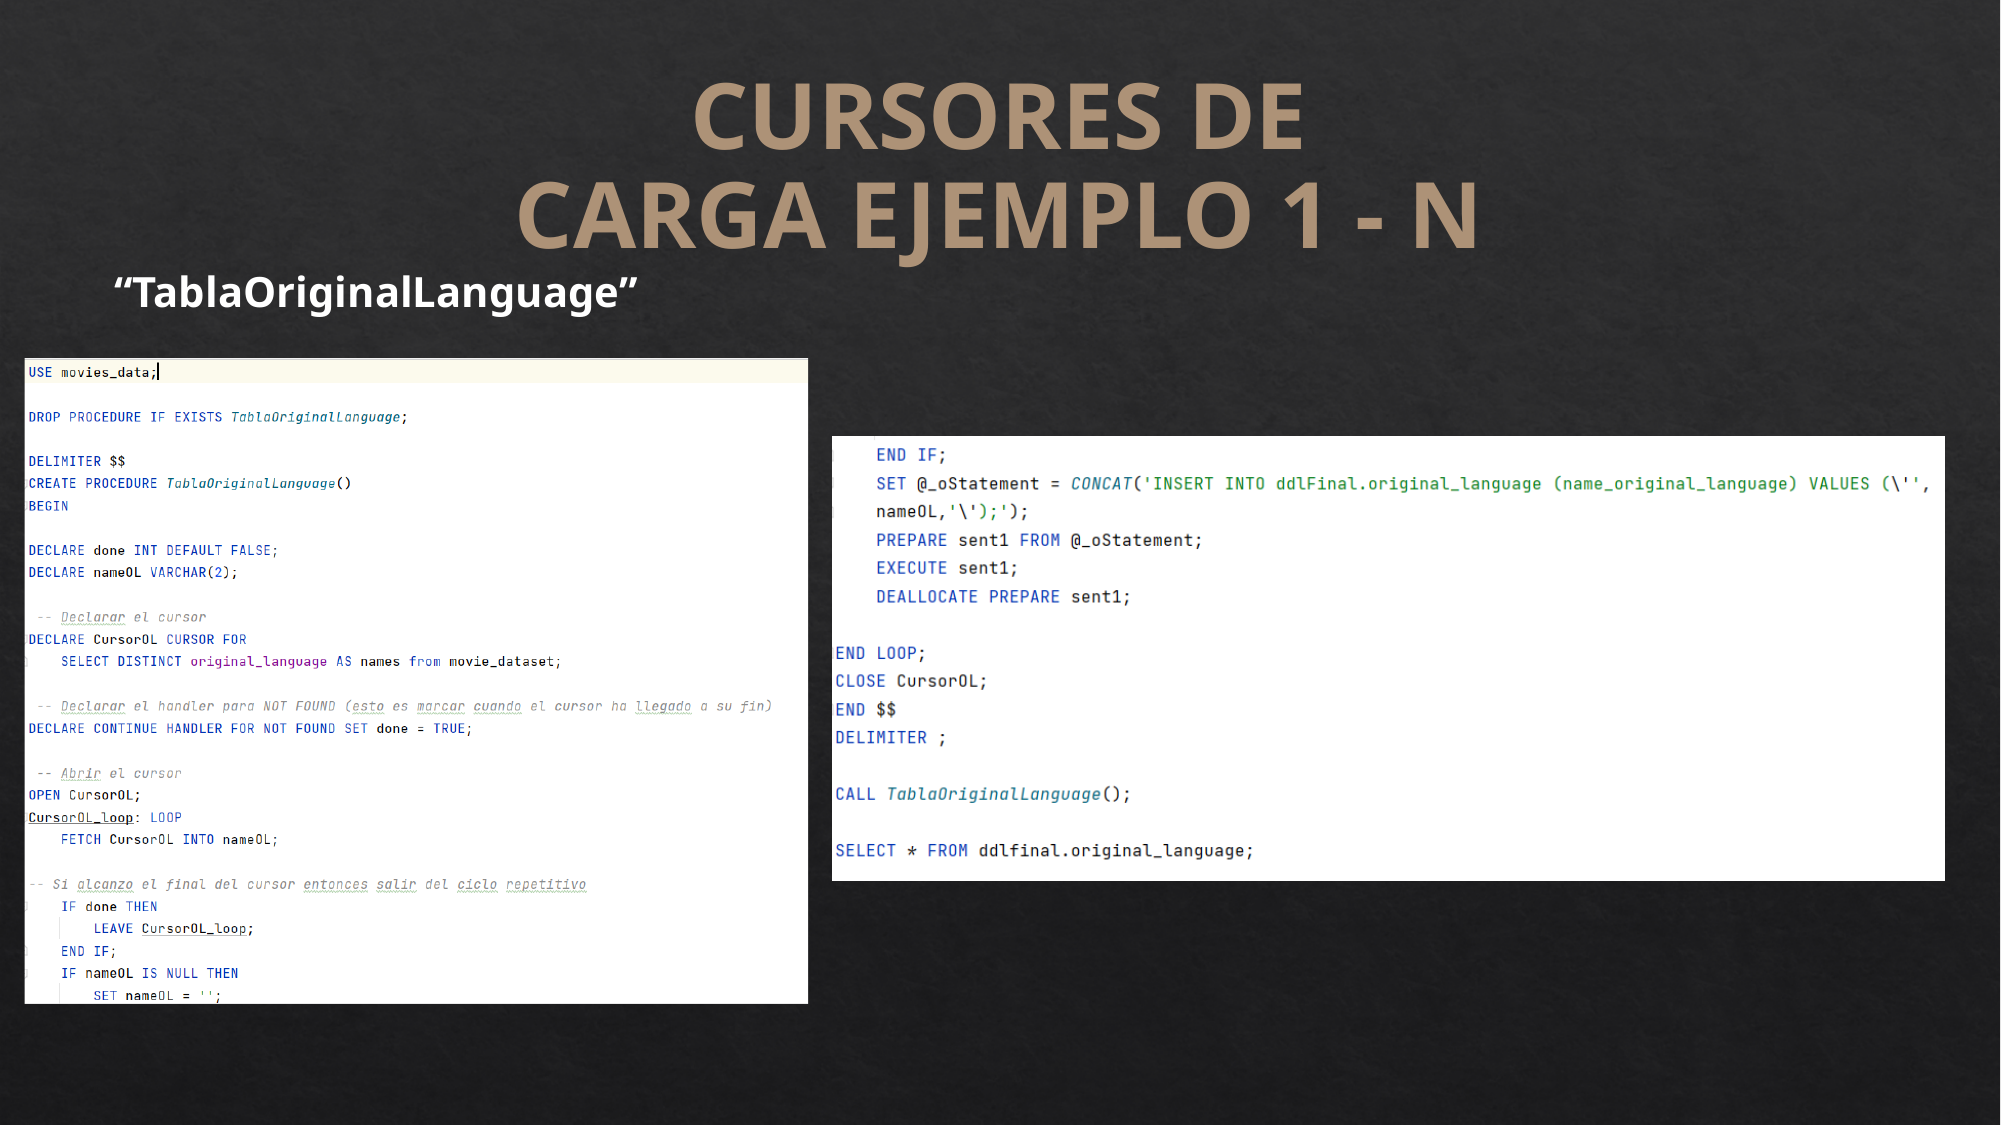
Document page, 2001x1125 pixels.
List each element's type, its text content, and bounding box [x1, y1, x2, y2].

picture [24, 358, 809, 1004]
text_box CURSORES DE CARGA EJEMPLO 1 - N [215, 47, 1783, 276]
picture [832, 436, 1945, 881]
text_box “TablaOriginalLanguage” [90, 257, 662, 323]
